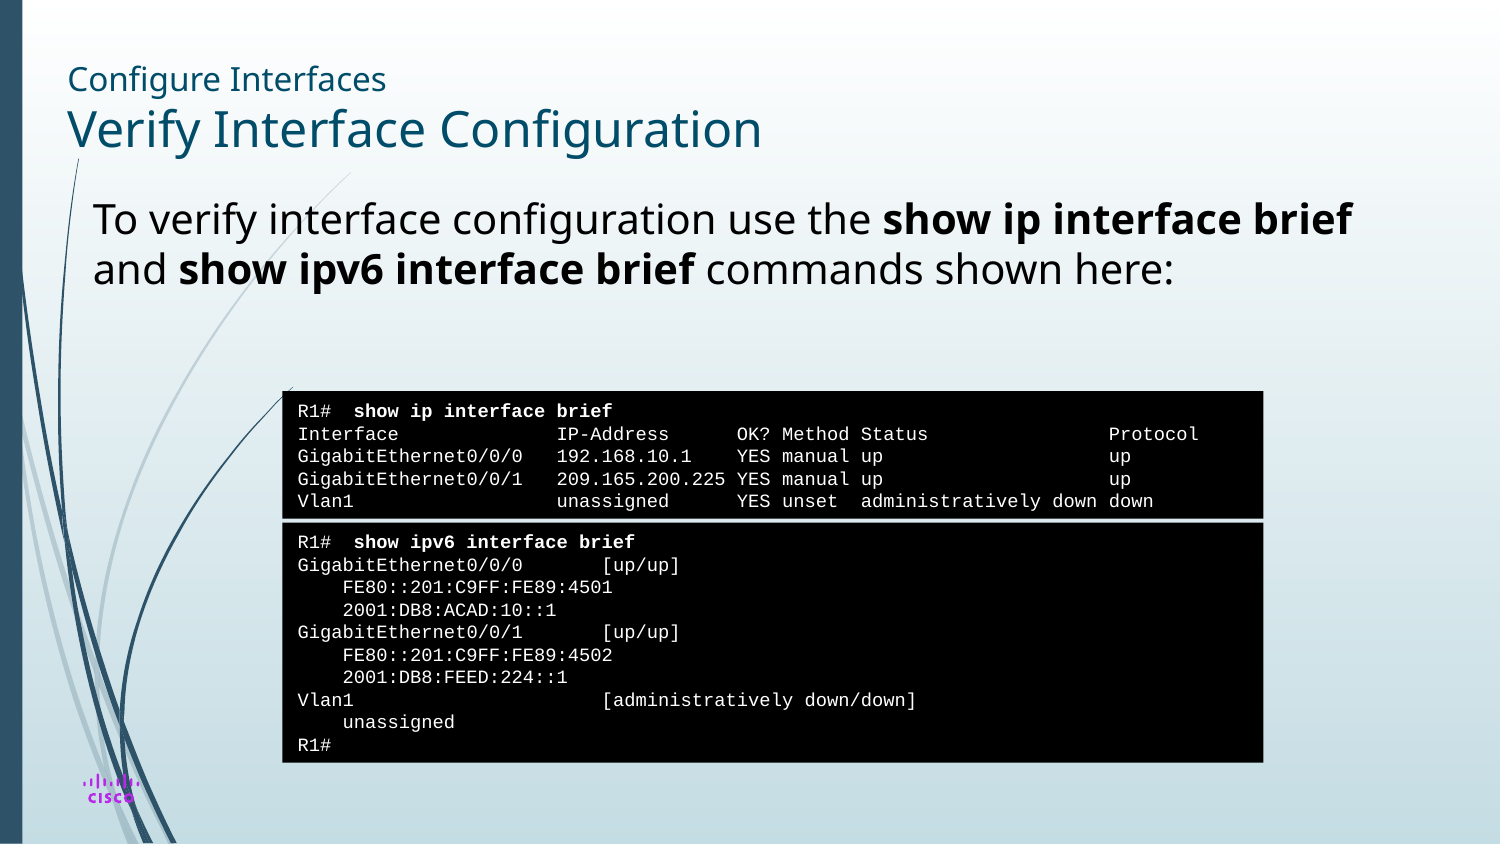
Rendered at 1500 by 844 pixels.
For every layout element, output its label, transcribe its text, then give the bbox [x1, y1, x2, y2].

title Configure Interfaces Verify Interface Configuration [52, 50, 1422, 171]
text_box R1# show ip interface brief Interface IP-Address OK? Method Status Protocol GigabitEthernet0/0/0 192.168.10.1 YES manual up up GigabitEthernet0/0/1 209.165.200.225 YES manual up up Vlan1 unassigned YES unset administratively down down [282, 391, 1264, 519]
text_box R1# show ipv6 interface brief GigabitEthernet0/0/0 [up/up] FE80::201:C9FF:FE89:4501 2001:DB8:ACAD:10::1 GigabitEthernet0/0/1 [up/up] FE80::201:C9FF:FE89:4502 2001:DB8:FEED:224::1 Vlan1 [administratively down/down] unassigned R1# [282, 522, 1264, 763]
list To verify interface configuration use the show ip interface brief and show ipv6 interface brief commands shown here: [77, 185, 1369, 331]
